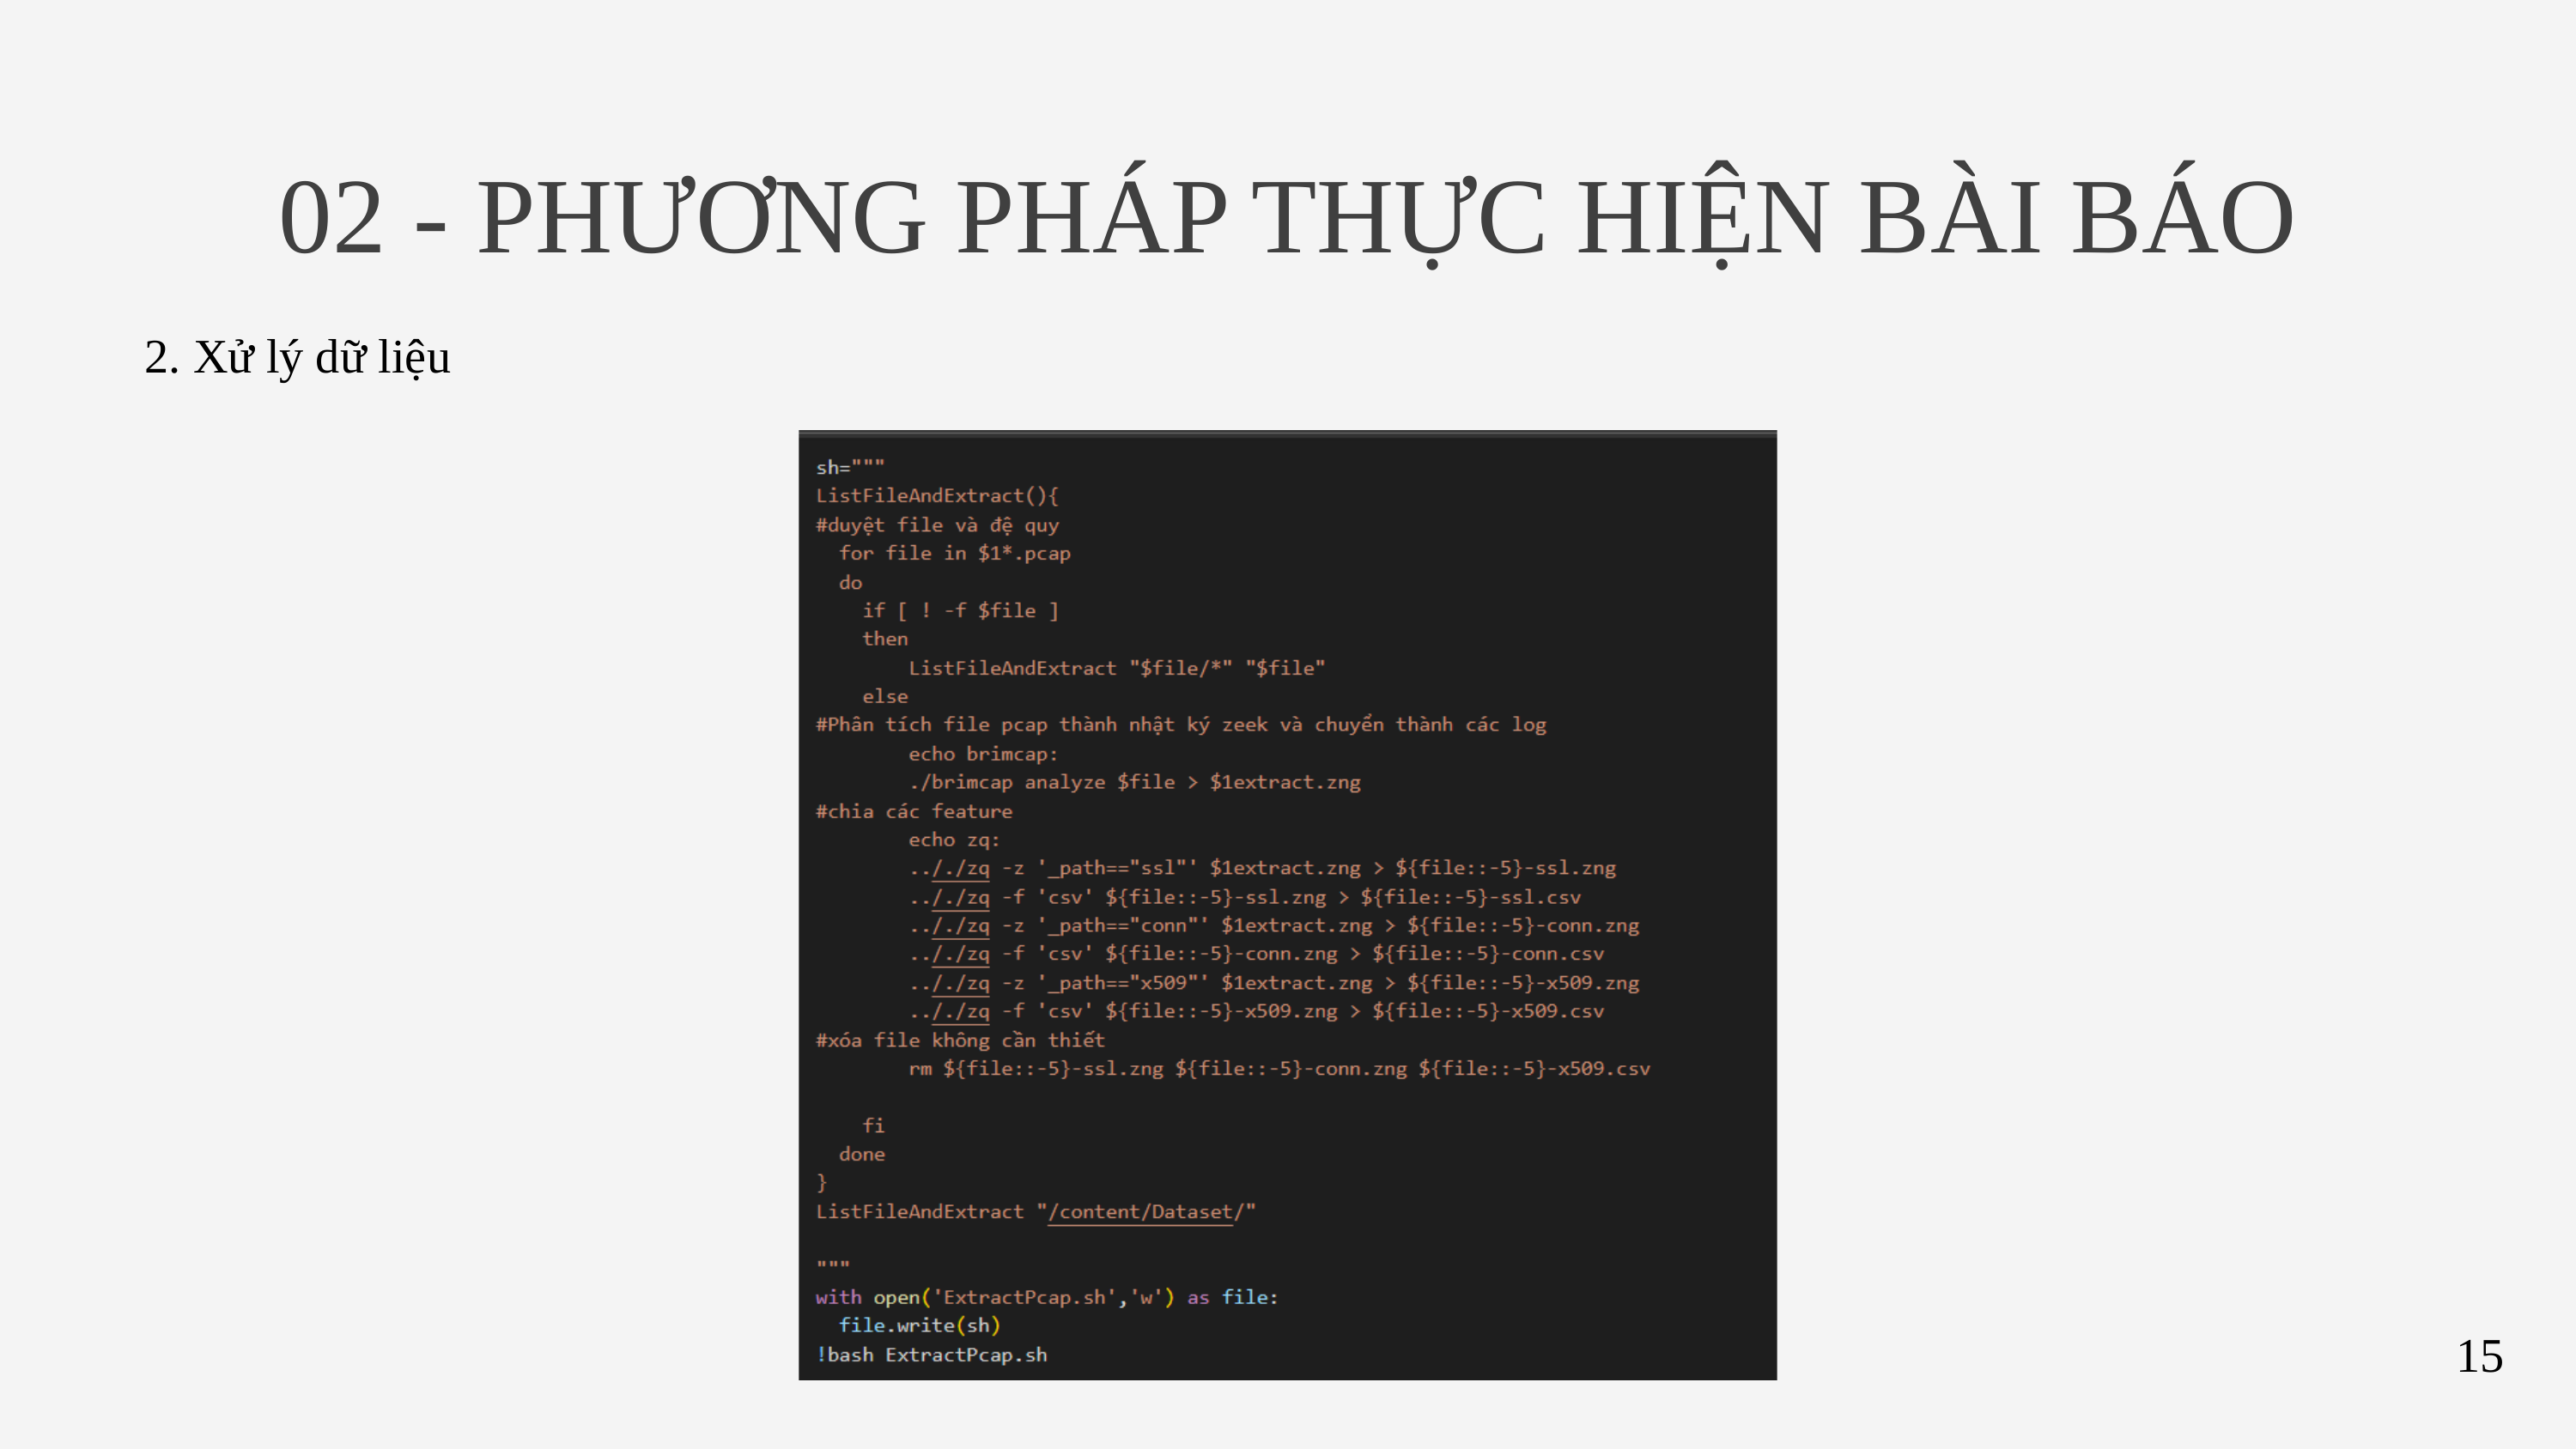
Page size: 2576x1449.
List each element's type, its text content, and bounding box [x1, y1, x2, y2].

text_box [799, 430, 1777, 1380]
text_box 02 - PHƯƠNG PHÁP THỰC HIỆN BÀI BÁO [144, 143, 2432, 275]
text_box 2. Xử lý dữ liệu [144, 324, 2241, 383]
text_box 15 [2456, 1323, 2510, 1382]
